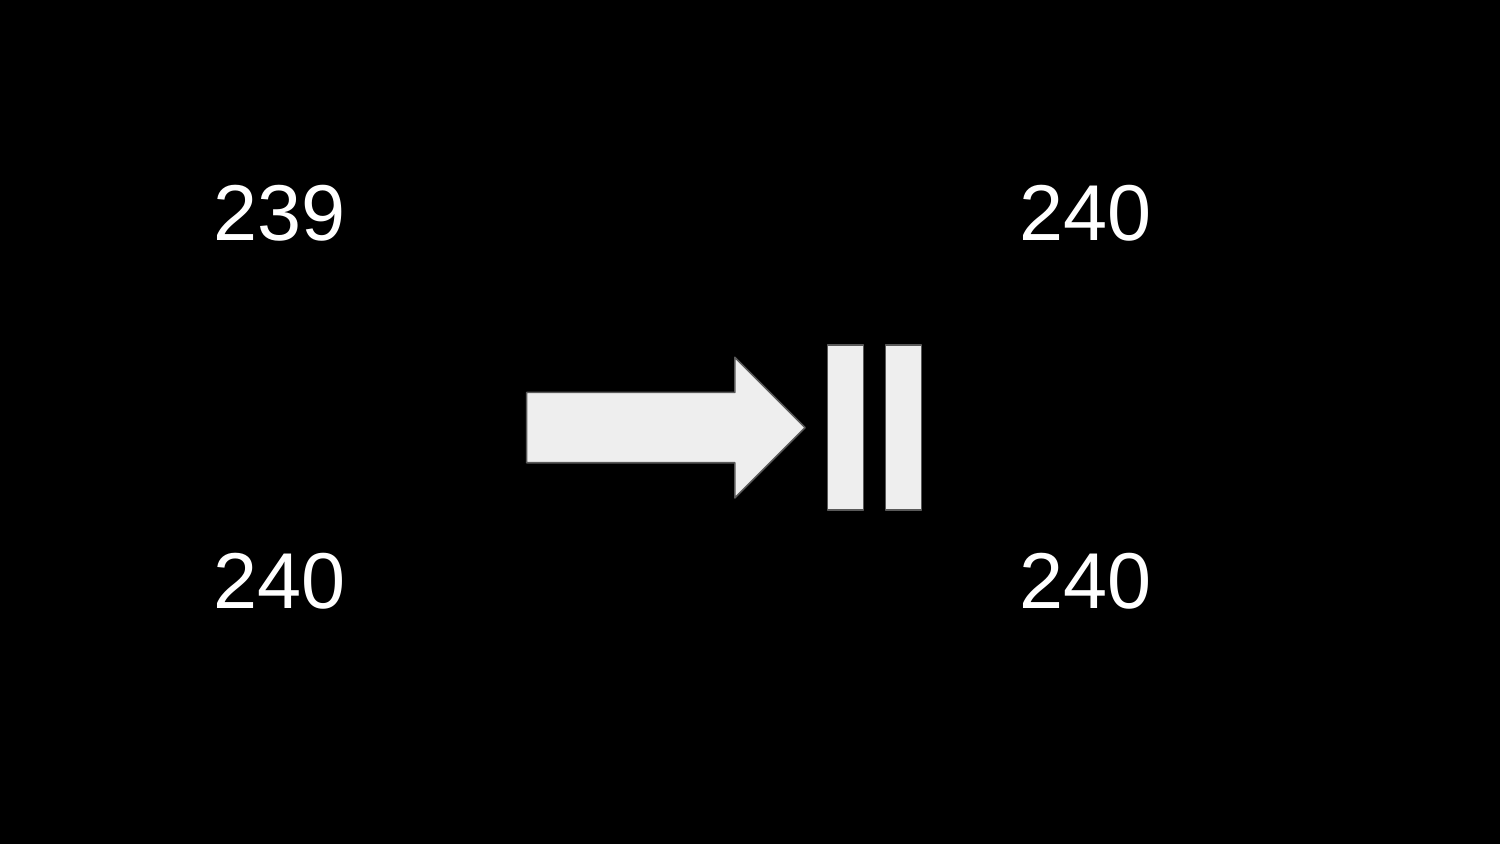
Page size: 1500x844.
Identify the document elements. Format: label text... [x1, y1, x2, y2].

text_box 240 [198, 513, 420, 655]
text_box 239 [198, 146, 420, 288]
text_box 240 [1004, 146, 1225, 288]
text_box 240 [1004, 513, 1225, 655]
text_box [526, 357, 806, 498]
text_box [827, 345, 864, 511]
text_box [885, 345, 922, 511]
